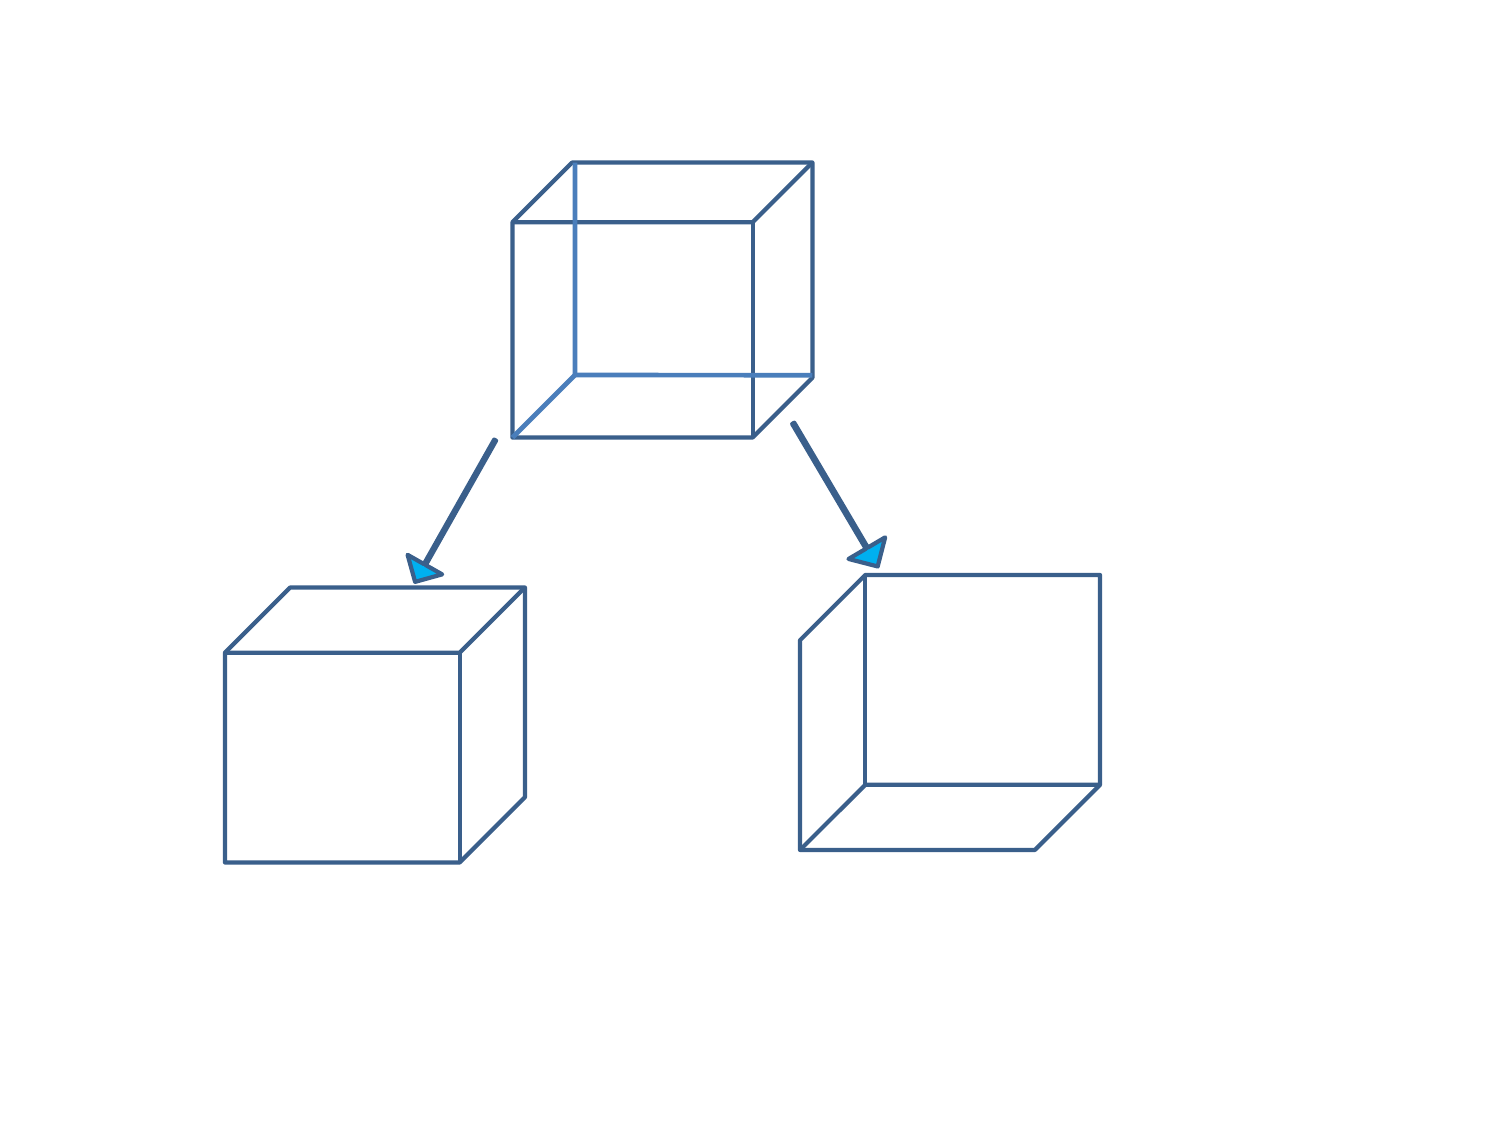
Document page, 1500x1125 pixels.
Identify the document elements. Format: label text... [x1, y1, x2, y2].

table_cell BG [807, 787, 1093, 847]
text_box [405, 437, 499, 584]
text_box [797, 572, 1103, 853]
table_cell BG [232, 590, 518, 650]
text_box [512, 162, 813, 438]
text_box [803, 446, 888, 569]
text_box [222, 585, 528, 865]
